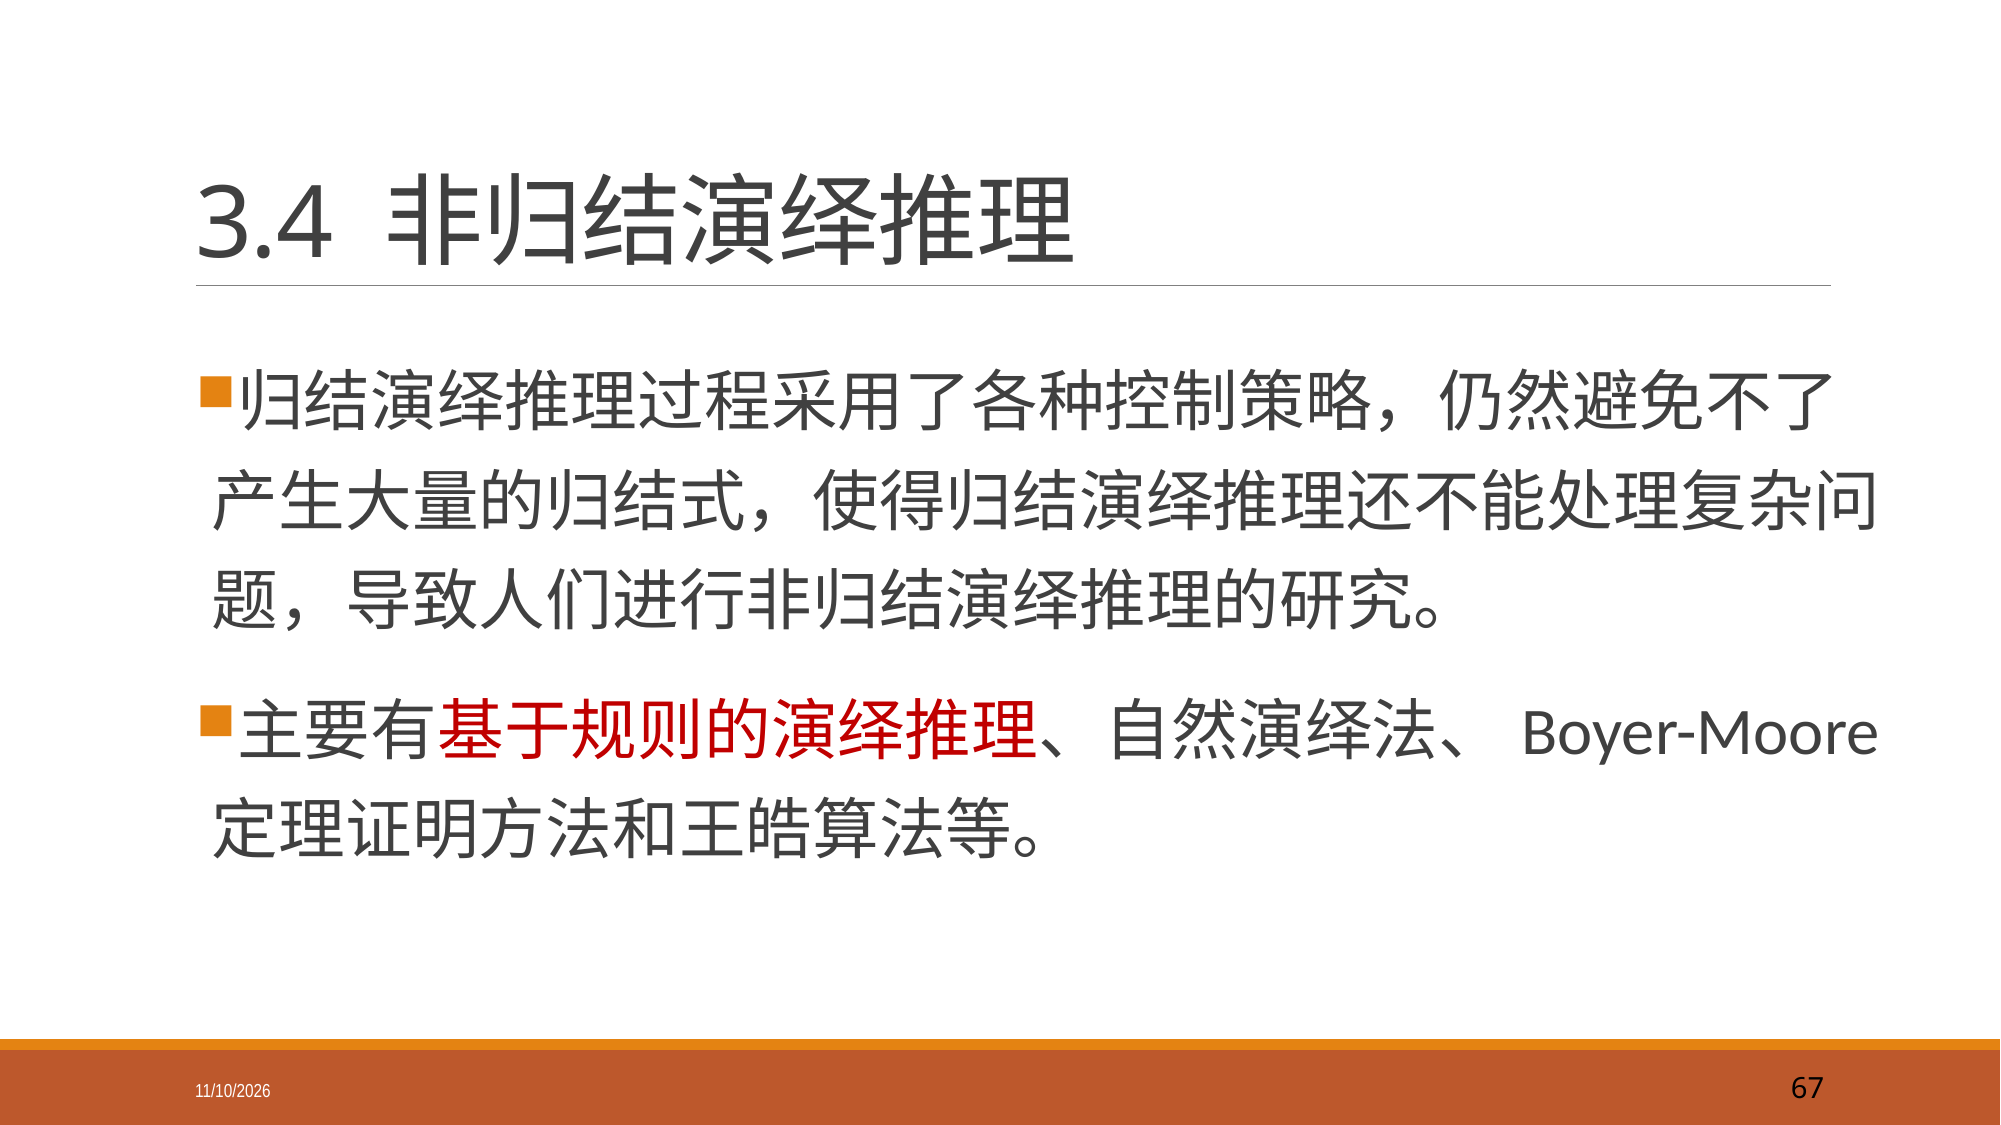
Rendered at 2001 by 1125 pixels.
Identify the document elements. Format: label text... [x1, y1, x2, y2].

list 归结演绎推理过程采用了各种控制策略，仍然避免不了产生大量的归结式，使得归结演绎推理还不能处理复杂问题，导致人们进行非归结演绎推理的研究。 主要有基于规则的演绎推理、自然演绎法、Boyer-Moore定理证明方法和王皓算法等。 [196, 331, 1886, 1006]
slide_number 67 [1624, 1059, 1840, 1120]
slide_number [180, 1059, 586, 1120]
title 3.4 非归结演绎推理 [180, 47, 1830, 285]
